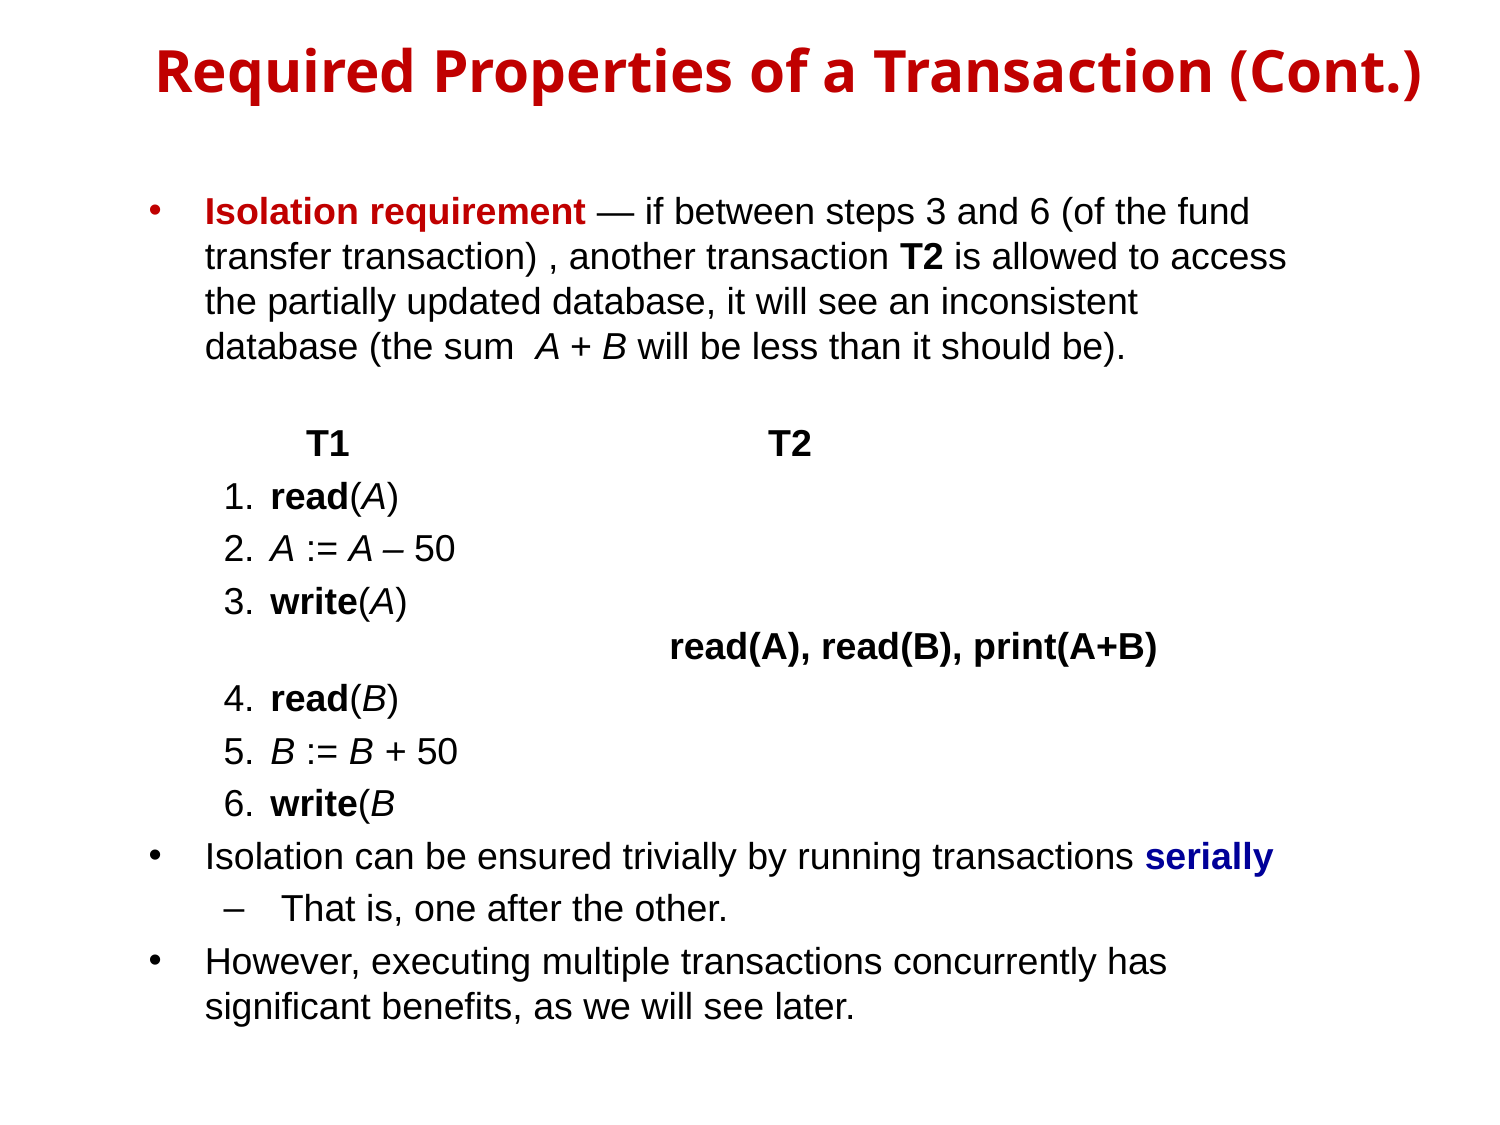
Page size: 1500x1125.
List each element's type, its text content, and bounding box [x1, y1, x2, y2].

text_box Isolation requirement — if between steps 3 and 6 (of the fund transfer transaction) , another transaction T2 is allowed to access the partially updated database, it will see an inconsistent database (the sum A + B will be less than it should be). T1 T2 1. read(A) 2. A := A – 50 3. write(A) read(A), read(B), print(A+B) 4. read(B) 5. B := B + 50 6. write(B Isolation can be ensured trivially by running transactions serially That is, one after the other. However, executing multiple transactions concurrently has significant benefits, as we will see later. [133, 179, 1305, 981]
title Required Properties of a Transaction (Cont.) [126, 19, 1451, 120]
